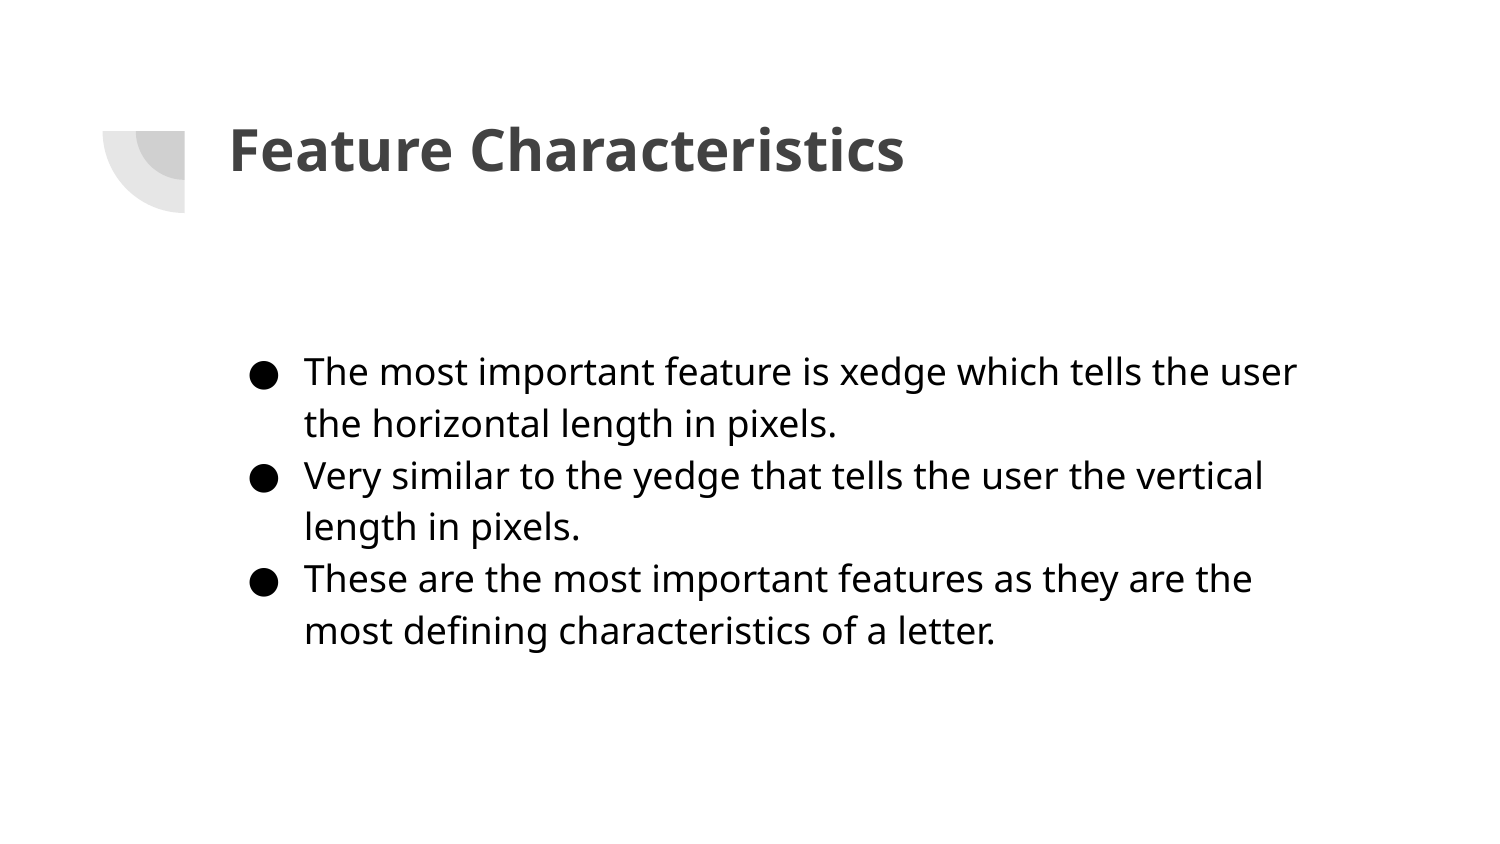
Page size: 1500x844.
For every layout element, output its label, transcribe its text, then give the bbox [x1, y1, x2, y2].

title Feature Characteristics [213, 98, 1368, 263]
list The most important feature is xedge which tells the user the horizontal length in pixels. Very similar to the yedge that tells the user the vertical length in pixels. These are the most important features as they are the most defining characteristics of a letter. [213, 326, 1368, 744]
